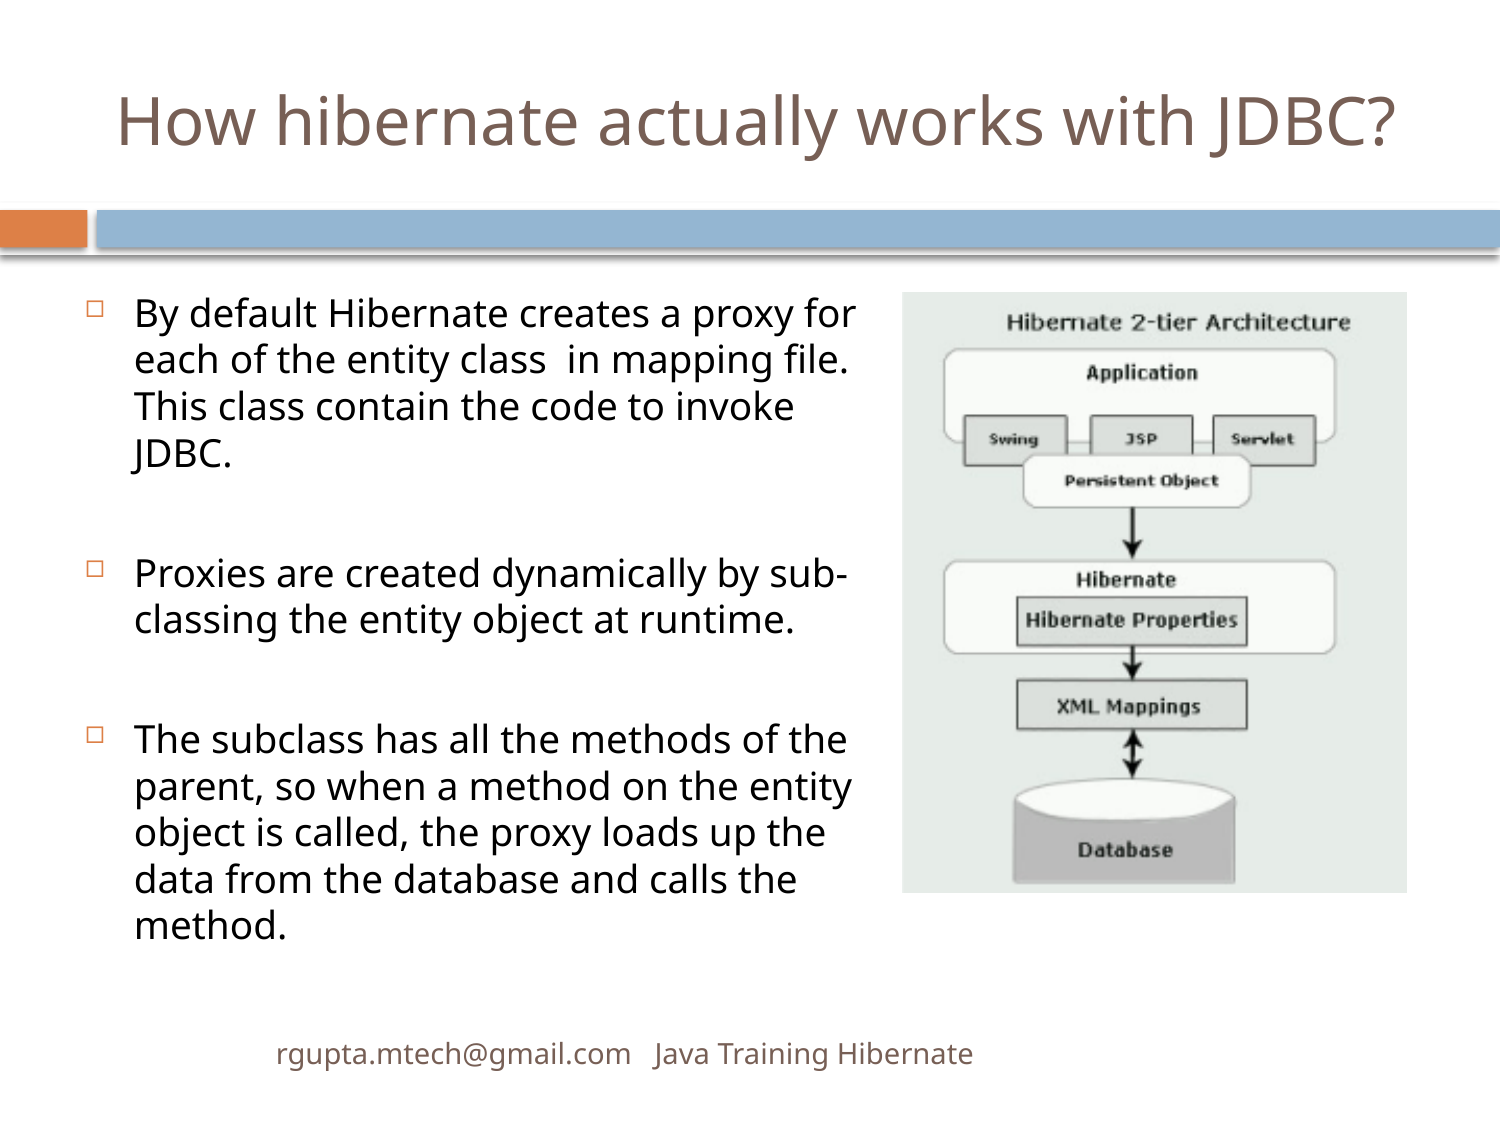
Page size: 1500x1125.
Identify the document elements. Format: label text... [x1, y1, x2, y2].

picture [902, 292, 1407, 893]
footer rgupta.mtech@gmail.com Java Training Hibernate [99, 1024, 990, 1085]
list By default Hibernate creates a proxy for each of the entity class in mapping file. This class contain the code to invoke JDBC. Proxies are created dynamically by sub-classing the entity object at runtime. The subclass has all the methods of the parent, so when a method on the entity object is called, the proxy loads up the data from the database and calls the method. [70, 281, 903, 966]
title How hibernate actually works with JDBC? [100, 37, 1438, 200]
